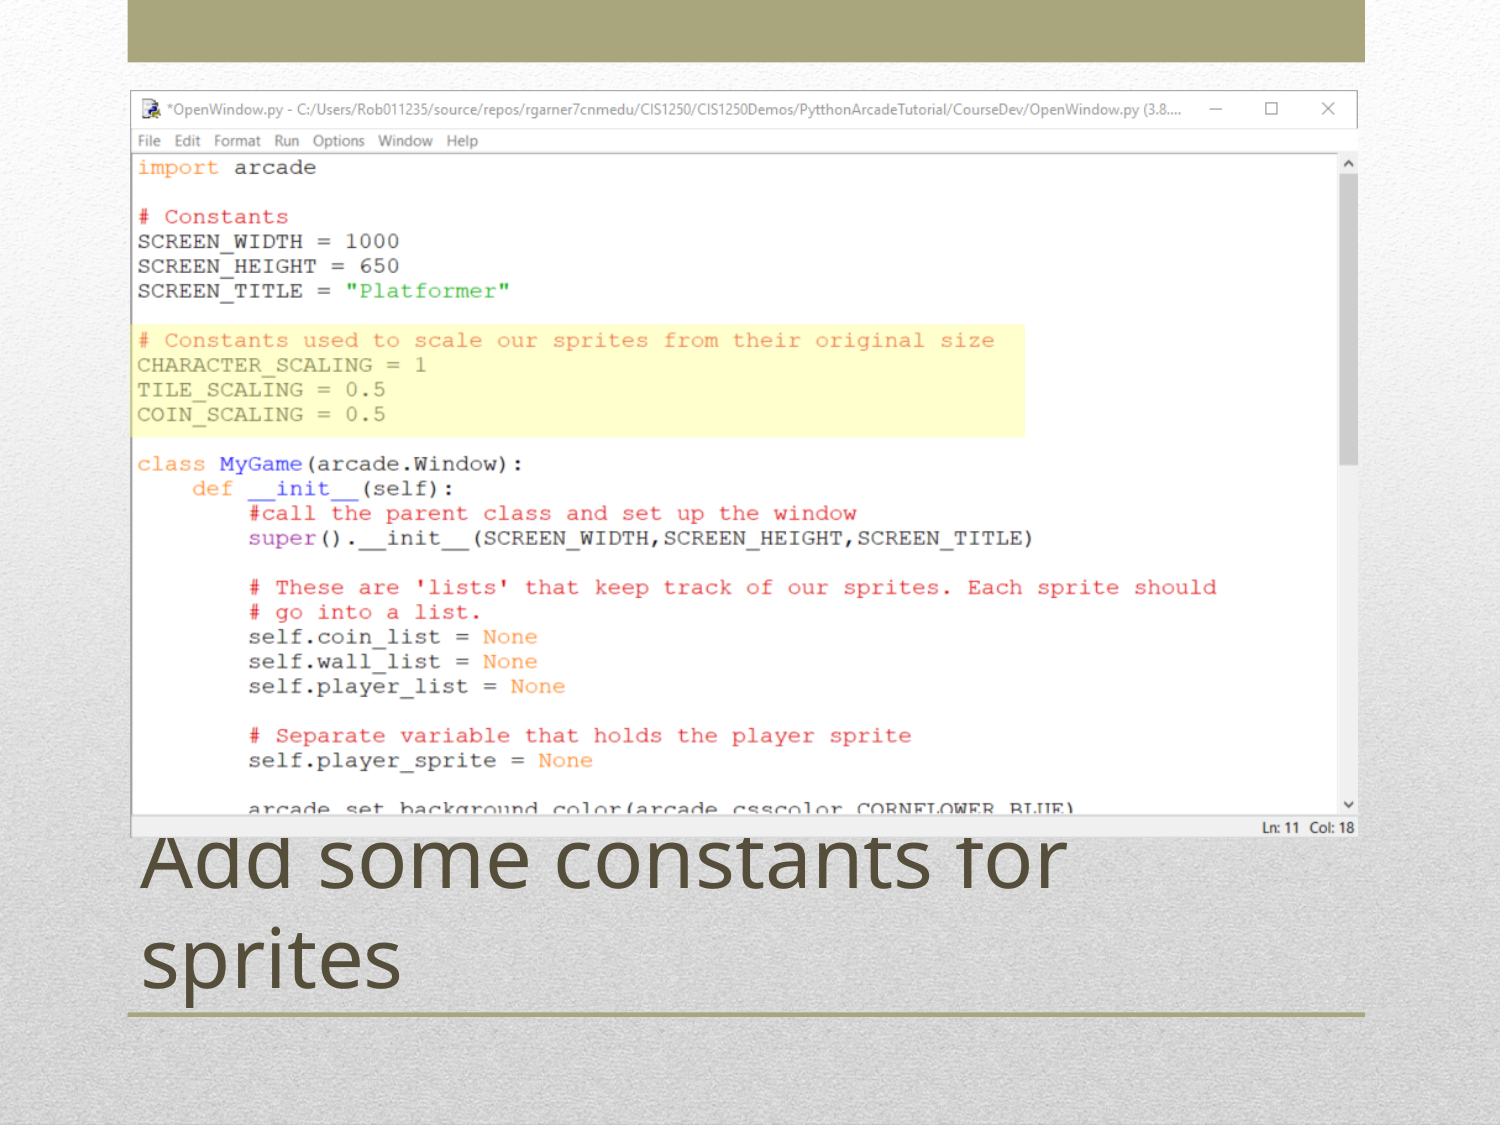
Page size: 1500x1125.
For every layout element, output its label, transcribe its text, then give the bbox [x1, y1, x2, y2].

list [129, 90, 1358, 839]
title Add some constants for sprites [125, 859, 1238, 1013]
